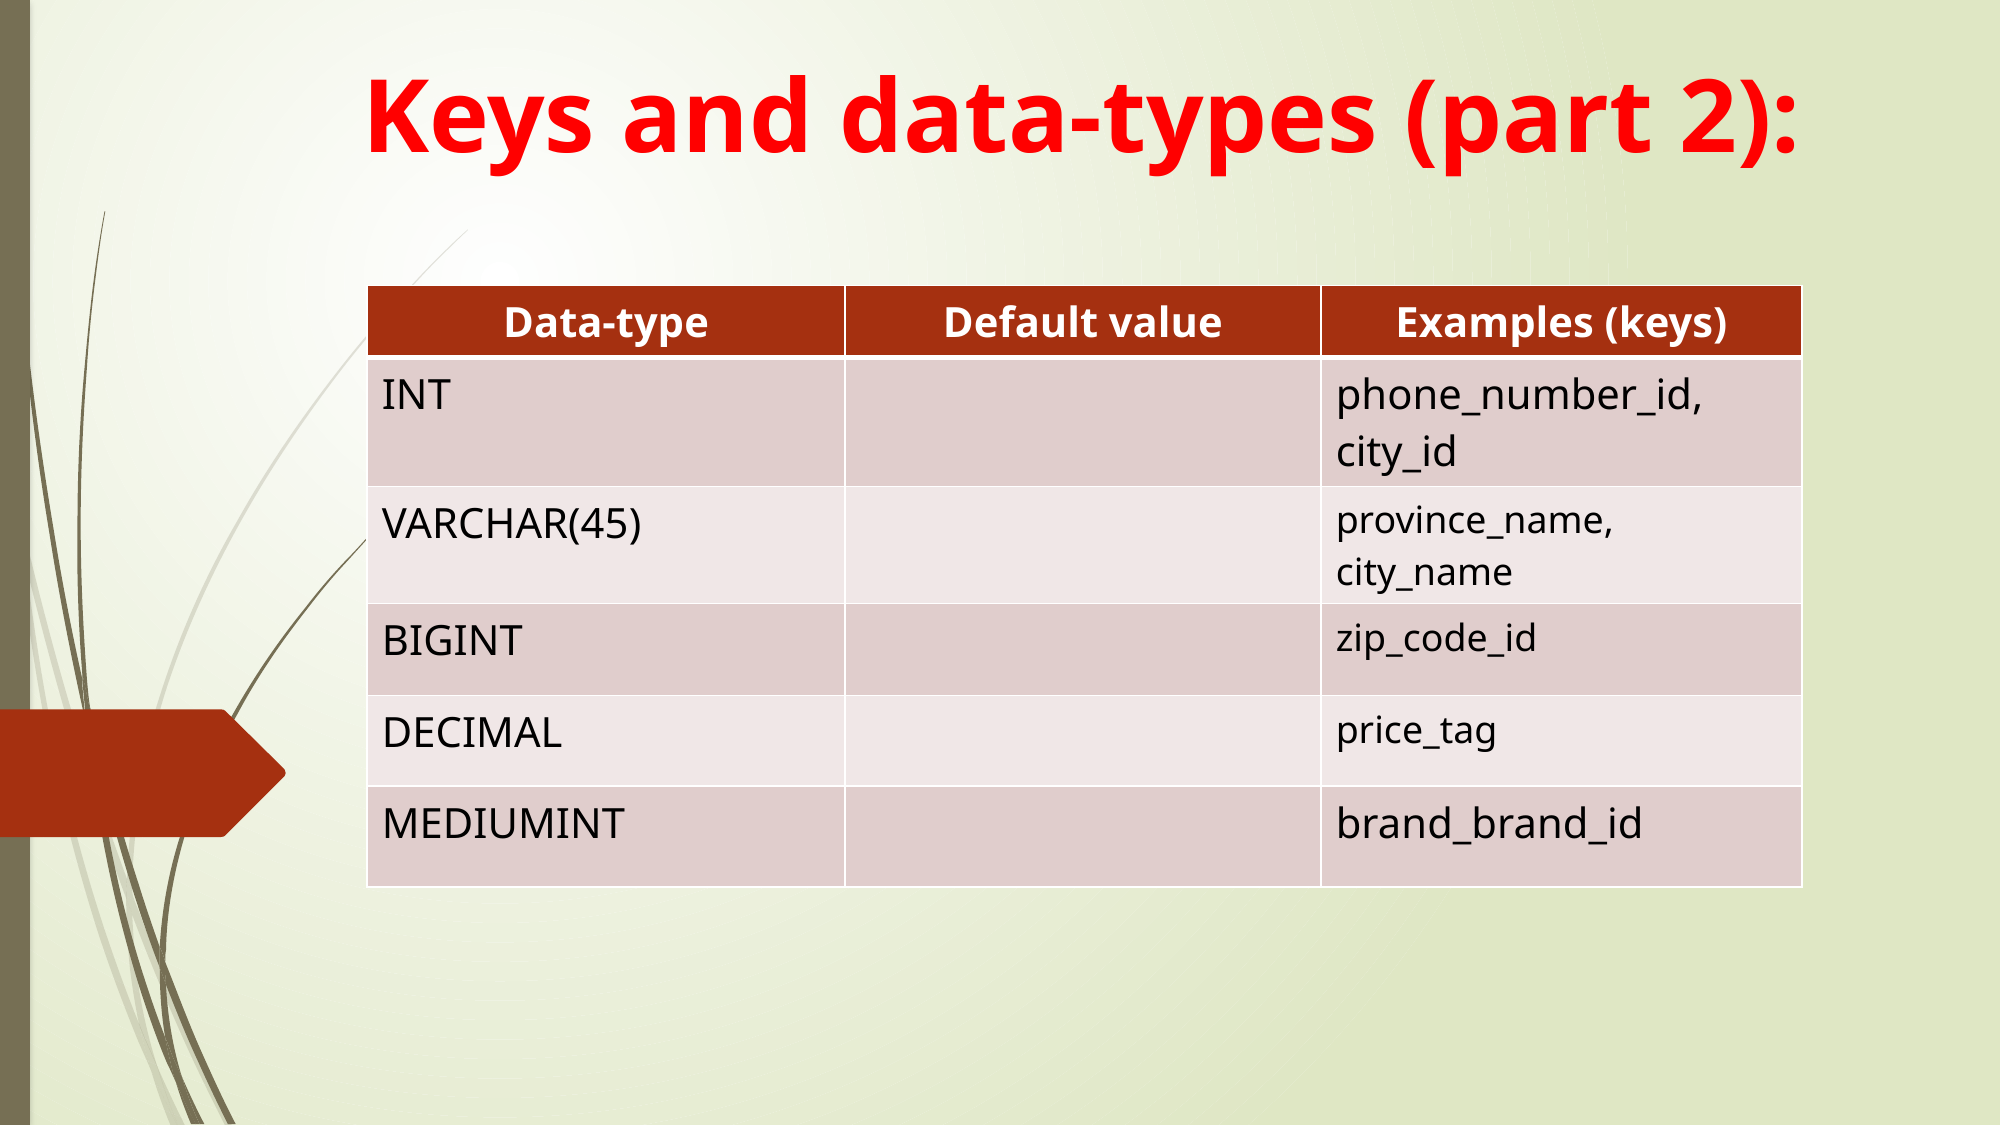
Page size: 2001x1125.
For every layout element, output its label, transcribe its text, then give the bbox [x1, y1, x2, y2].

table_cell zip_code_id [1322, 604, 1801, 695]
table_cell [846, 487, 1320, 603]
table_header Default value [846, 286, 1320, 355]
table_cell [846, 360, 1320, 486]
table_cell INT [368, 360, 844, 486]
table_cell BIGINT [368, 604, 844, 695]
table_cell MEDIUMINT [368, 787, 844, 886]
title Keys and data-types (part 2): [347, 16, 1848, 180]
table_cell brand_brand_id [1322, 787, 1801, 886]
table_header Examples (keys) [1322, 286, 1801, 355]
table_cell [846, 696, 1320, 785]
table_cell price_tag [1322, 696, 1801, 785]
table_cell [846, 604, 1320, 695]
table_cell [846, 787, 1320, 886]
table_cell DECIMAL [368, 696, 844, 785]
table_header Data-type [368, 286, 844, 355]
table_cell province_name, city_name [1322, 487, 1801, 603]
table_cell phone_number_id, city_id [1322, 360, 1801, 486]
table_cell VARCHAR(45) [368, 487, 844, 603]
